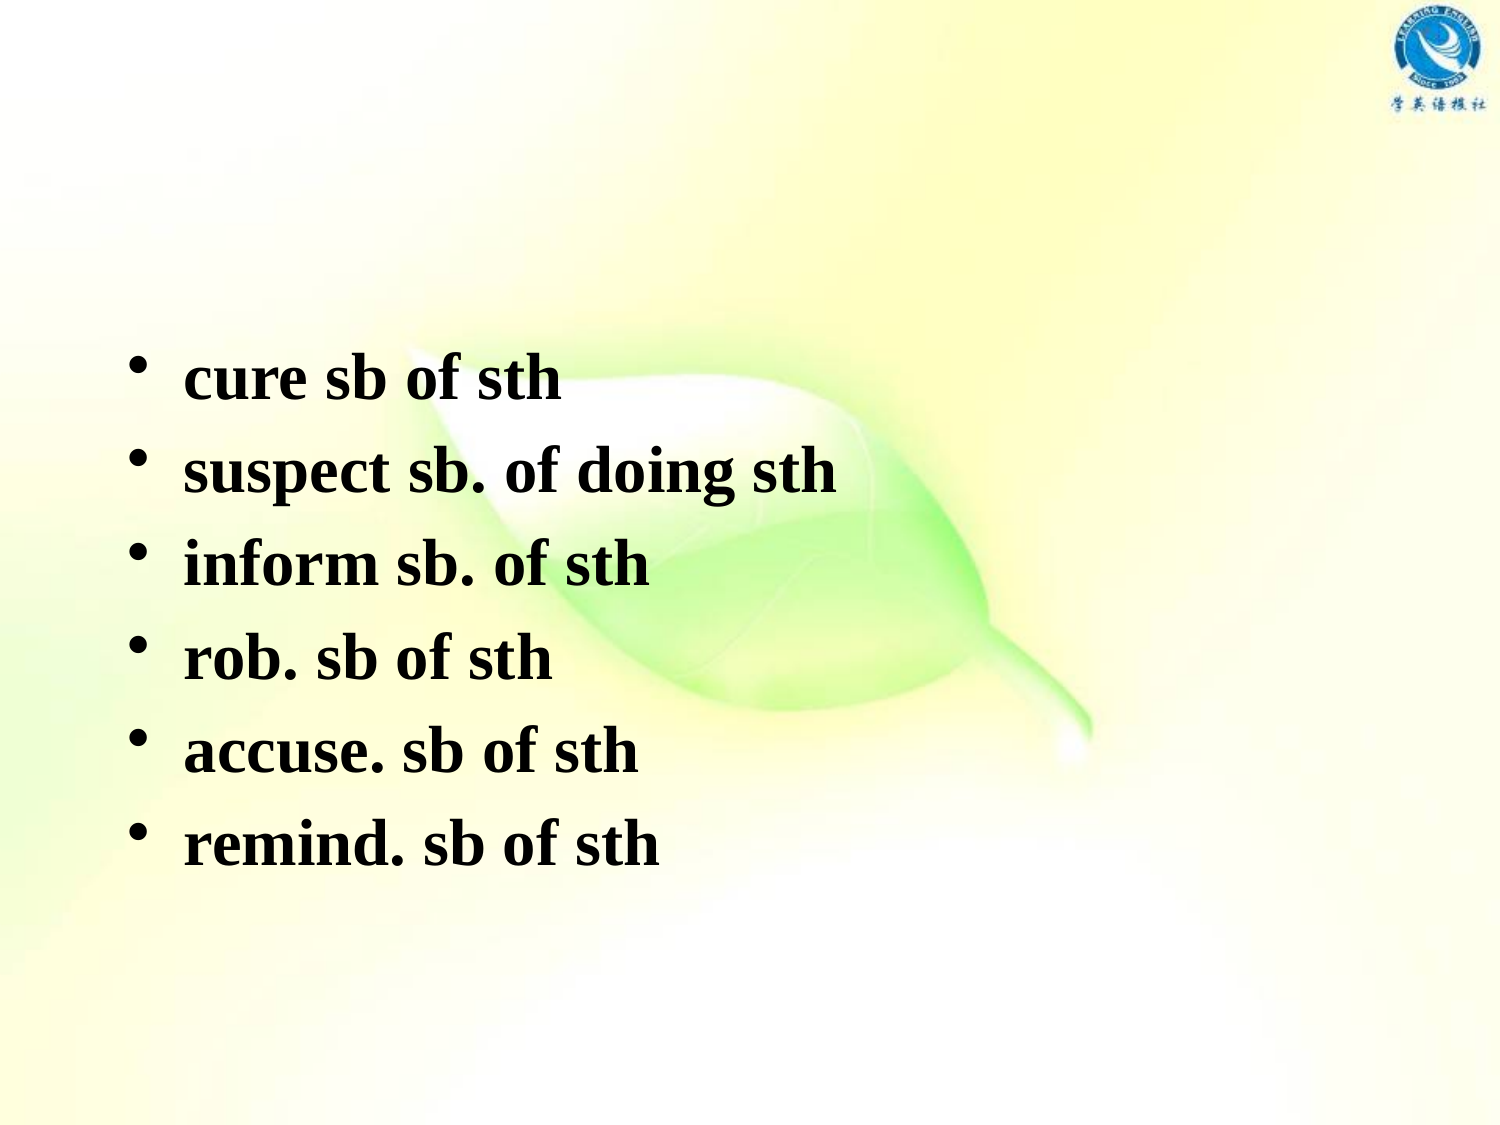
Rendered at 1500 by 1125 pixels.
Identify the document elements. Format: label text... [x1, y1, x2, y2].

list cure sb of sth suspect sb. of doing sth inform sb. of sth rob. sb of sth accuse. sb of sth remind. sb of sth [112, 324, 1388, 1000]
picture [0, 0, 1500, 1125]
